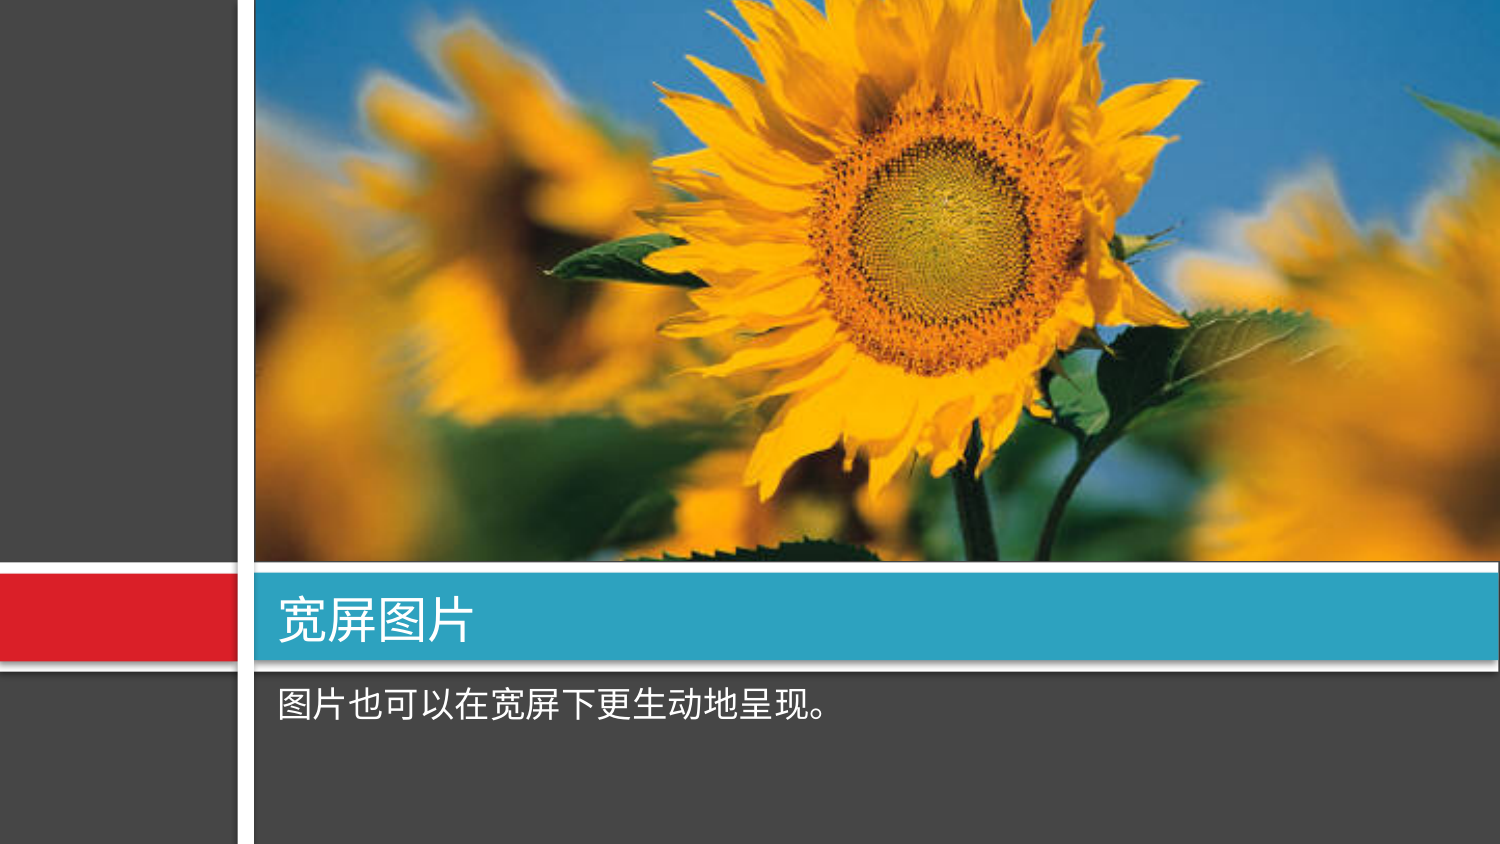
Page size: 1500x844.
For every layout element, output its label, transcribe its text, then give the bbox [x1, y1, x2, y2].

picture [255, 0, 1500, 562]
list 图片也可以在宽屏下更生动地呈现。 [262, 675, 1463, 760]
title 宽屏图片 [262, 581, 1463, 657]
